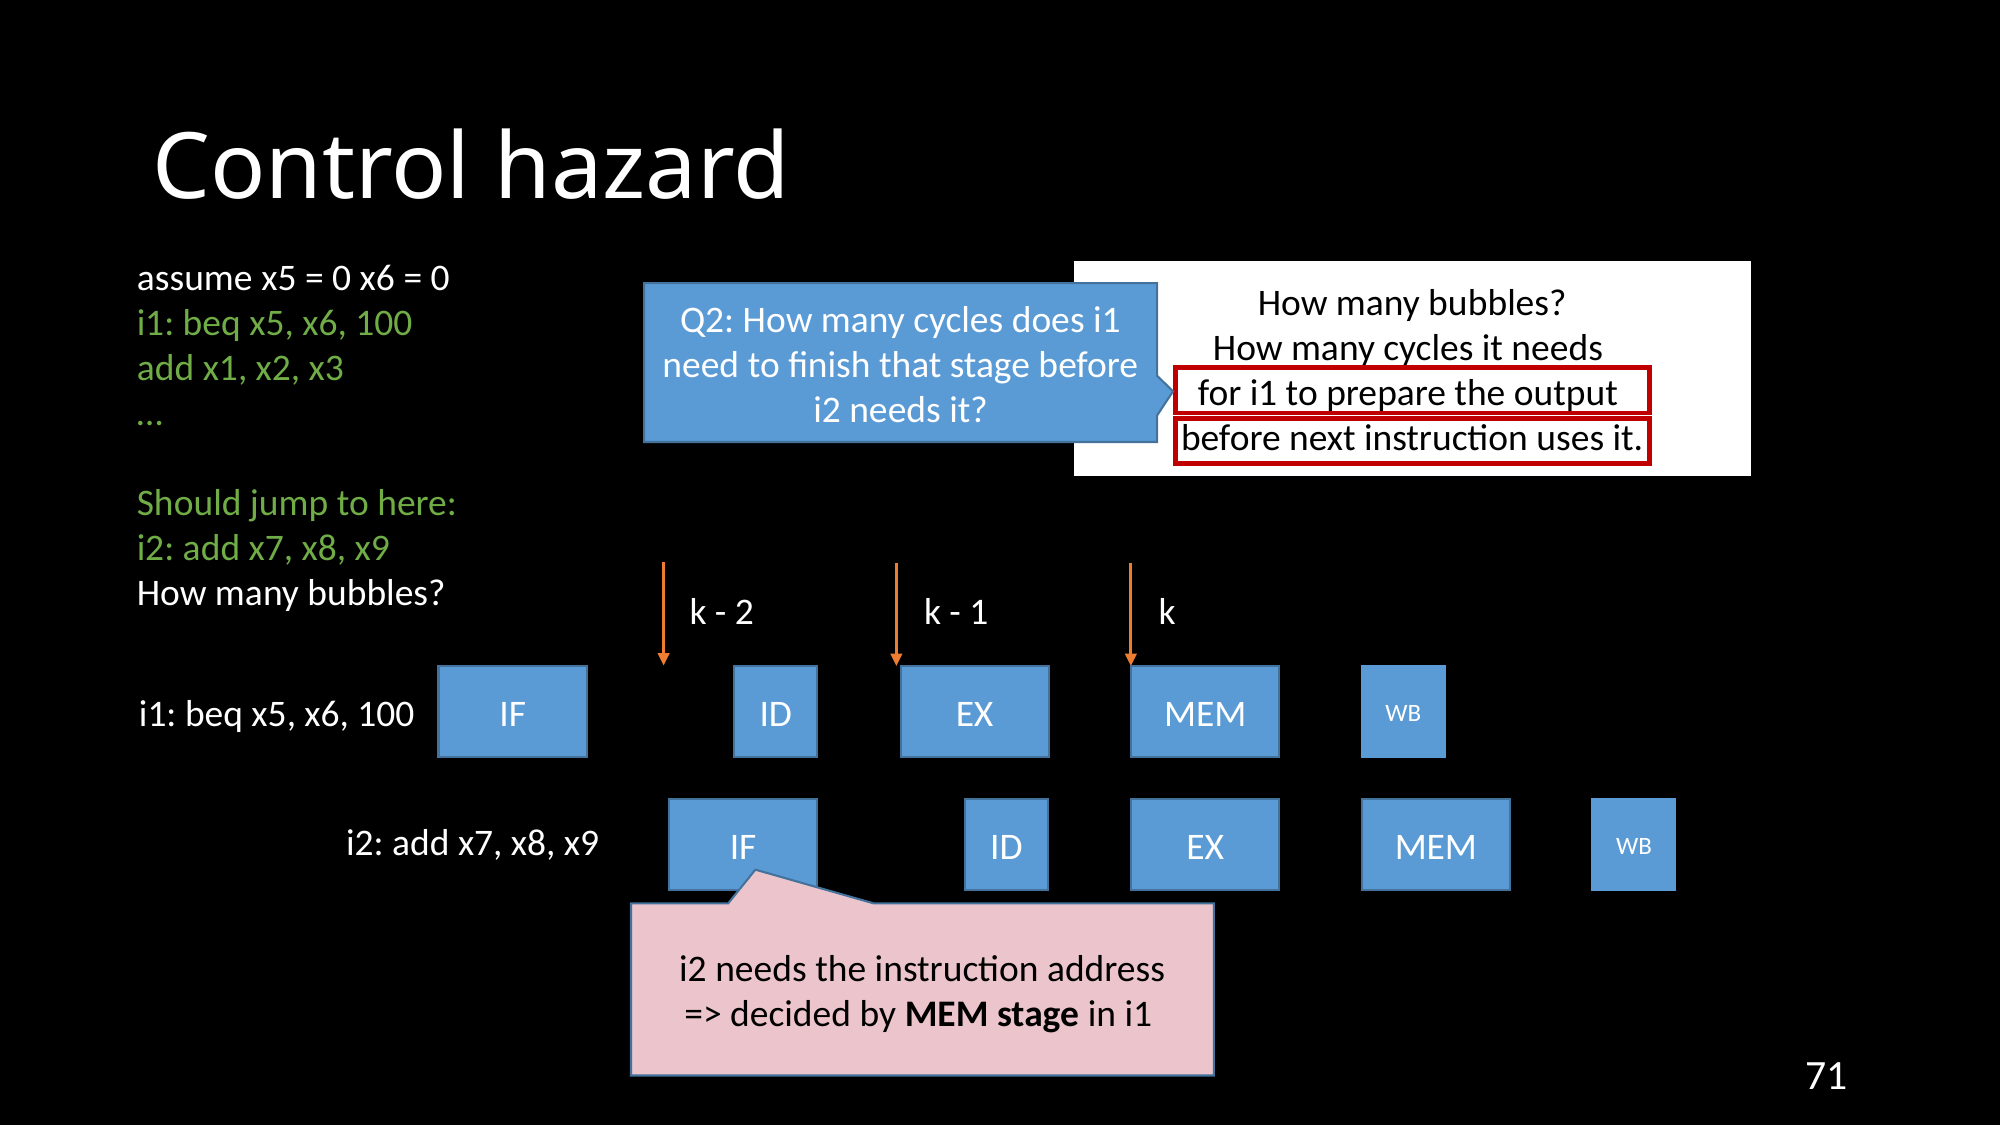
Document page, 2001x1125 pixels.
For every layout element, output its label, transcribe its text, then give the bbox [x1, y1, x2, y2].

text_box WB [1361, 665, 1446, 758]
text_box i2 needs the instruction address => decided by MEM stage in i1 [629, 868, 1215, 1077]
text_box ID [964, 798, 1049, 891]
text_box Q2: How many cycles does i1 need to finish that stage before i2 needs it? [643, 282, 1175, 444]
text_box How many bubbles? How many cycles it needs for i1 to prepare the output before next instruction uses it. [1072, 258, 1753, 478]
text_box assume x5 = 0 x6 = 0 i1: beq x5, x6, 100 add x1, x2, x3 … Should jump to here: i2: add x7, x8, x9 How many bubbles? [122, 245, 1123, 621]
text_box k - 2 [674, 579, 788, 640]
text_box i1: beq x5, x6, 100 [124, 681, 430, 741]
text_box EX [900, 665, 1050, 758]
title Control hazard [137, 59, 1863, 278]
text_box k - 1 [909, 580, 1022, 640]
text_box IF [437, 665, 588, 758]
text_box i2: add x7, x8, x9 [331, 810, 615, 870]
text_box MEM [1361, 798, 1511, 891]
text_box [1174, 417, 1651, 464]
text_box MEM [1130, 665, 1280, 758]
text_box WB [1591, 798, 1676, 891]
text_box k [1143, 580, 1231, 640]
text_box ID [733, 665, 818, 758]
text_box EX [1130, 798, 1280, 891]
slide_number 71 [1412, 1042, 1863, 1103]
text_box [1174, 367, 1651, 414]
text_box IF [668, 798, 818, 891]
